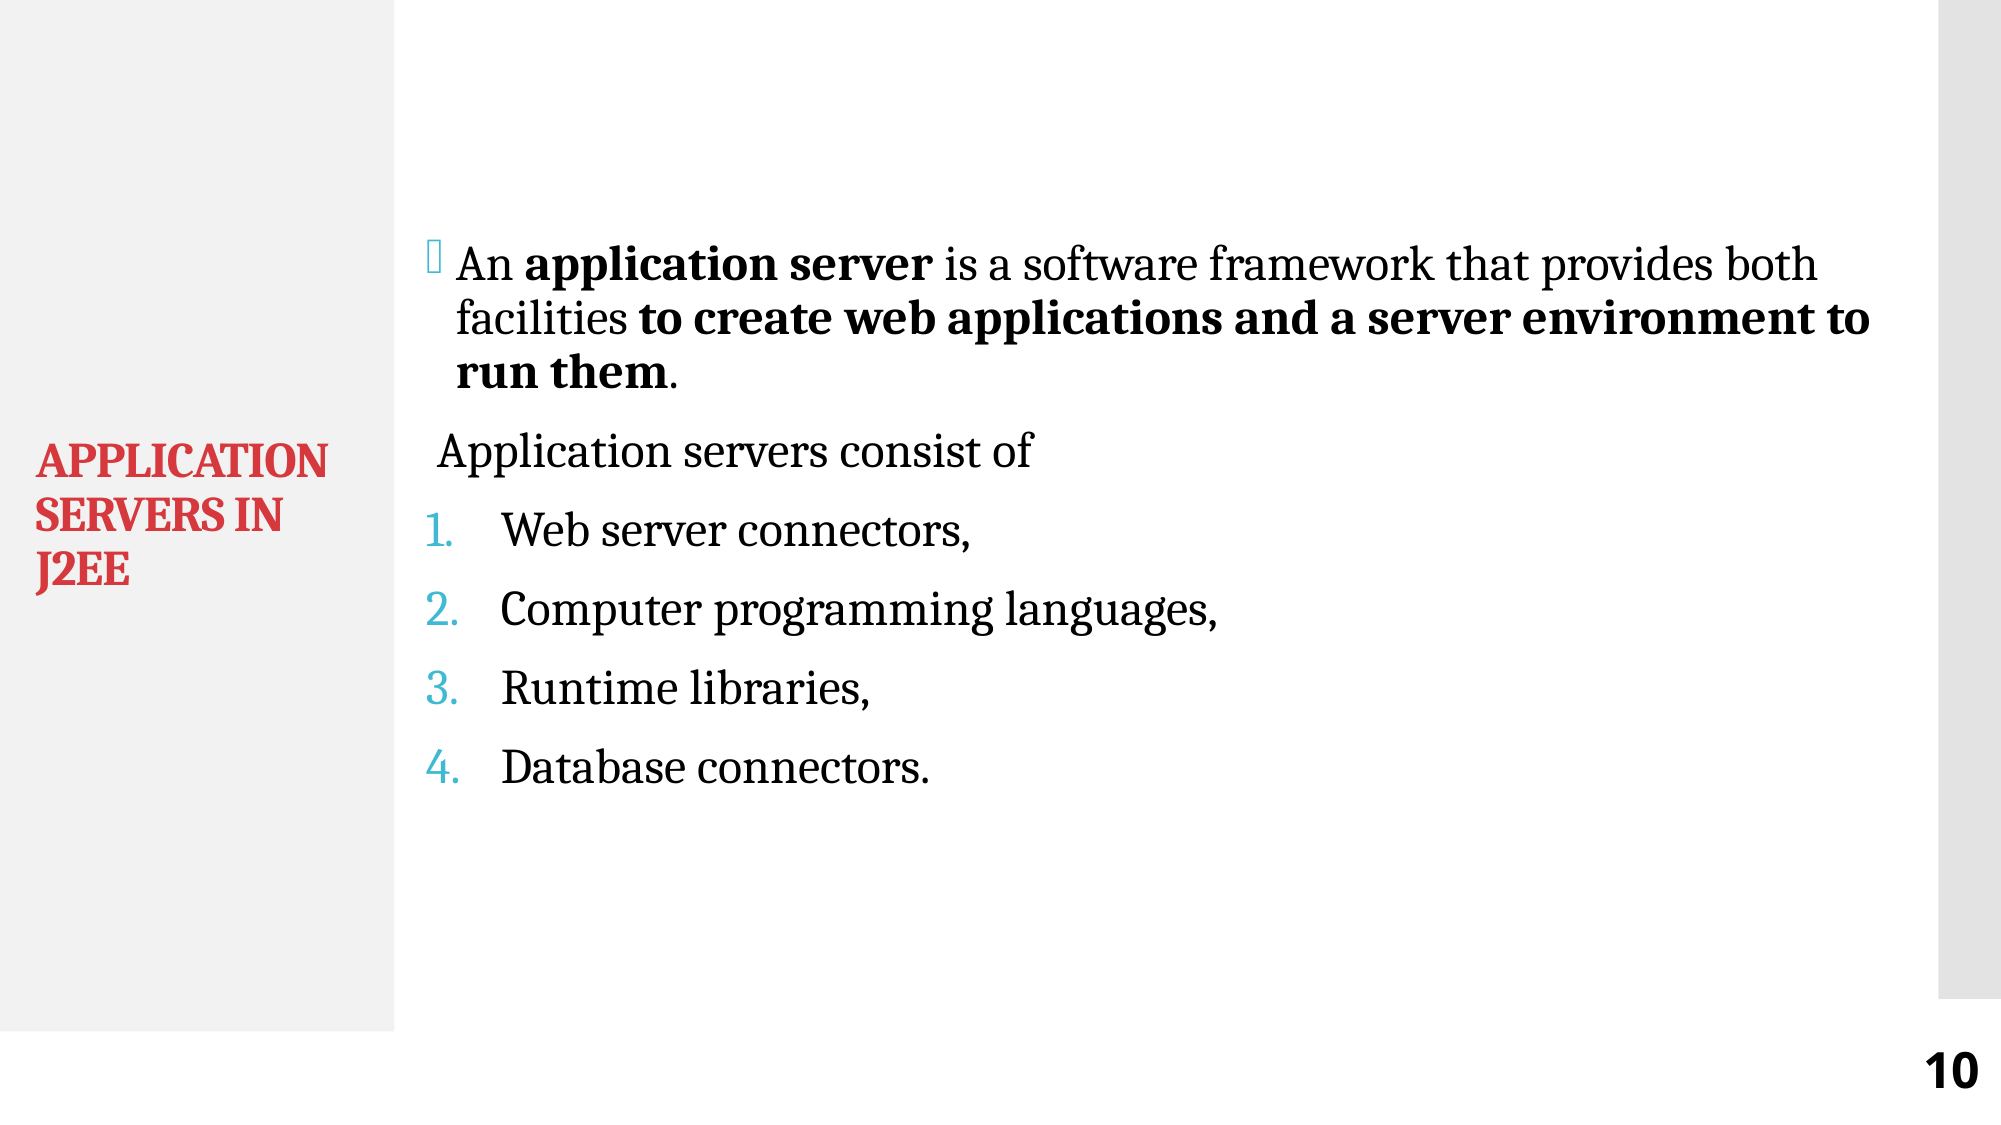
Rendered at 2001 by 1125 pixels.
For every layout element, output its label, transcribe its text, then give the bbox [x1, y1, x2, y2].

slide_number 10 [1744, 1042, 1996, 1103]
title APPLICATION SERVERS IN J2EE [20, 32, 380, 999]
list An application server is a software framework that provides both facilities to create web applications and a server environment to run them. Application servers consist of Web server connectors, Computer programming languages, Runtime libraries, Database connectors. [410, 32, 1916, 999]
